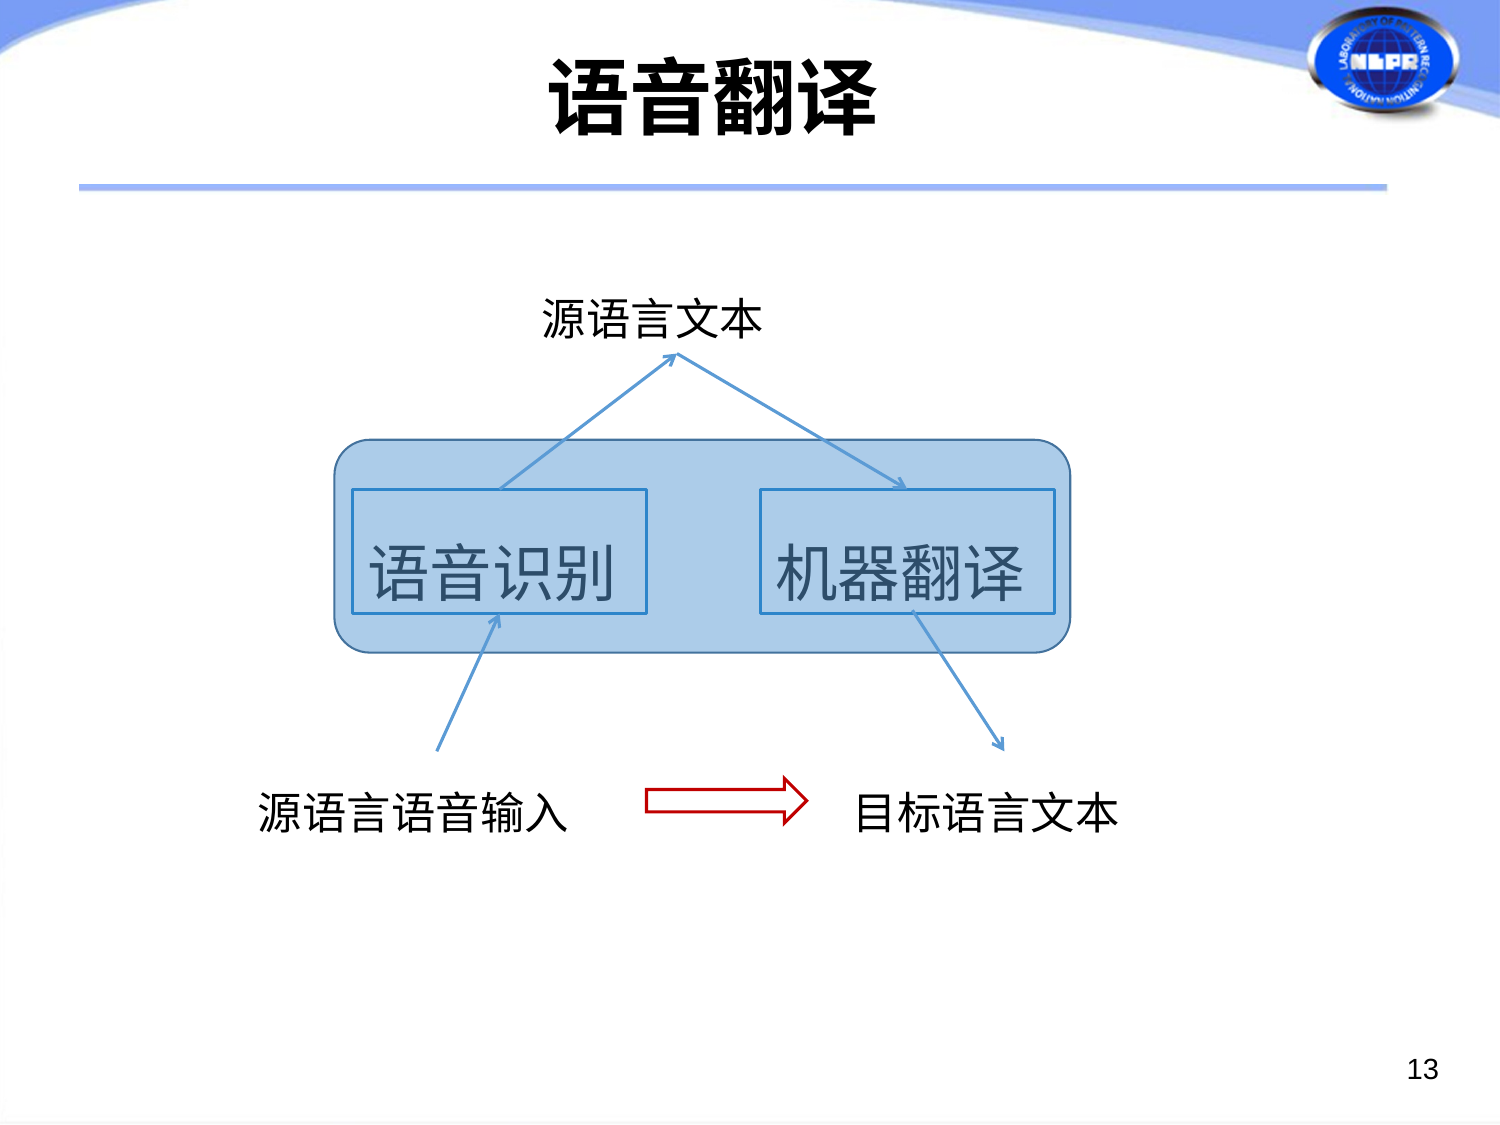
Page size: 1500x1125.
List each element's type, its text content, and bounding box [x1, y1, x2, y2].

text_box 语音翻译 [85, 8, 1341, 183]
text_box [436, 613, 500, 752]
text_box 目标语言文本 [838, 751, 1171, 848]
text_box 13 [1391, 1042, 1478, 1103]
text_box 源语言语音输入 [243, 751, 631, 848]
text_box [912, 610, 1005, 752]
text_box [645, 775, 809, 826]
text_box 源语言文本 [527, 257, 823, 353]
picture [0, 0, 1500, 1125]
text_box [499, 353, 676, 490]
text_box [676, 353, 908, 490]
text_box [333, 438, 1072, 654]
